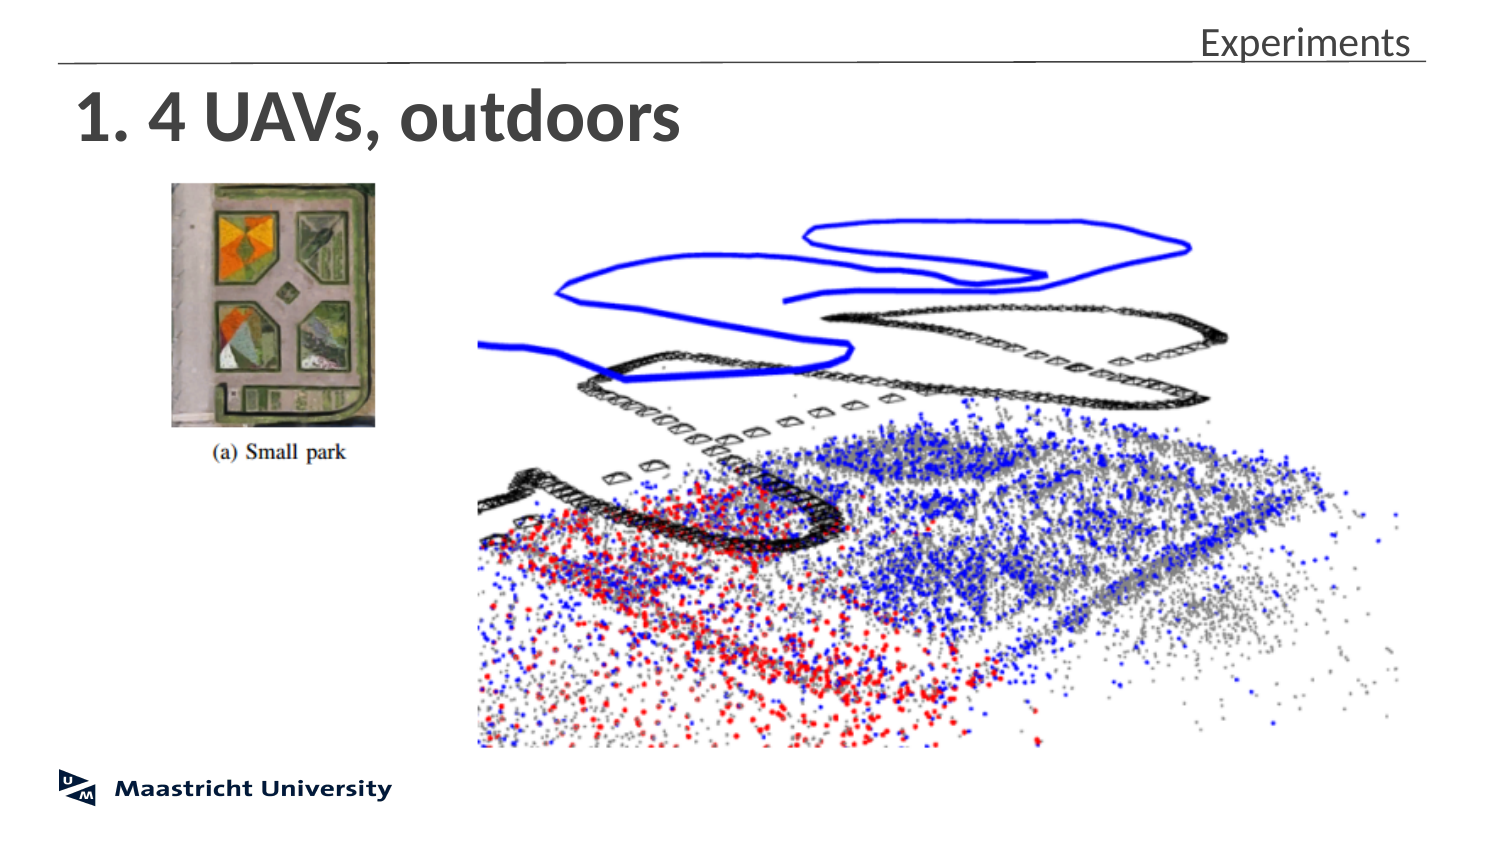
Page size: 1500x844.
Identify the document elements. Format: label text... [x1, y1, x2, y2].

text_box Experiments [46, 0, 1427, 56]
picture [153, 159, 389, 468]
title 4 UAVs, outdoors [59, 71, 1425, 144]
picture [59, 759, 405, 822]
picture [455, 159, 1427, 778]
